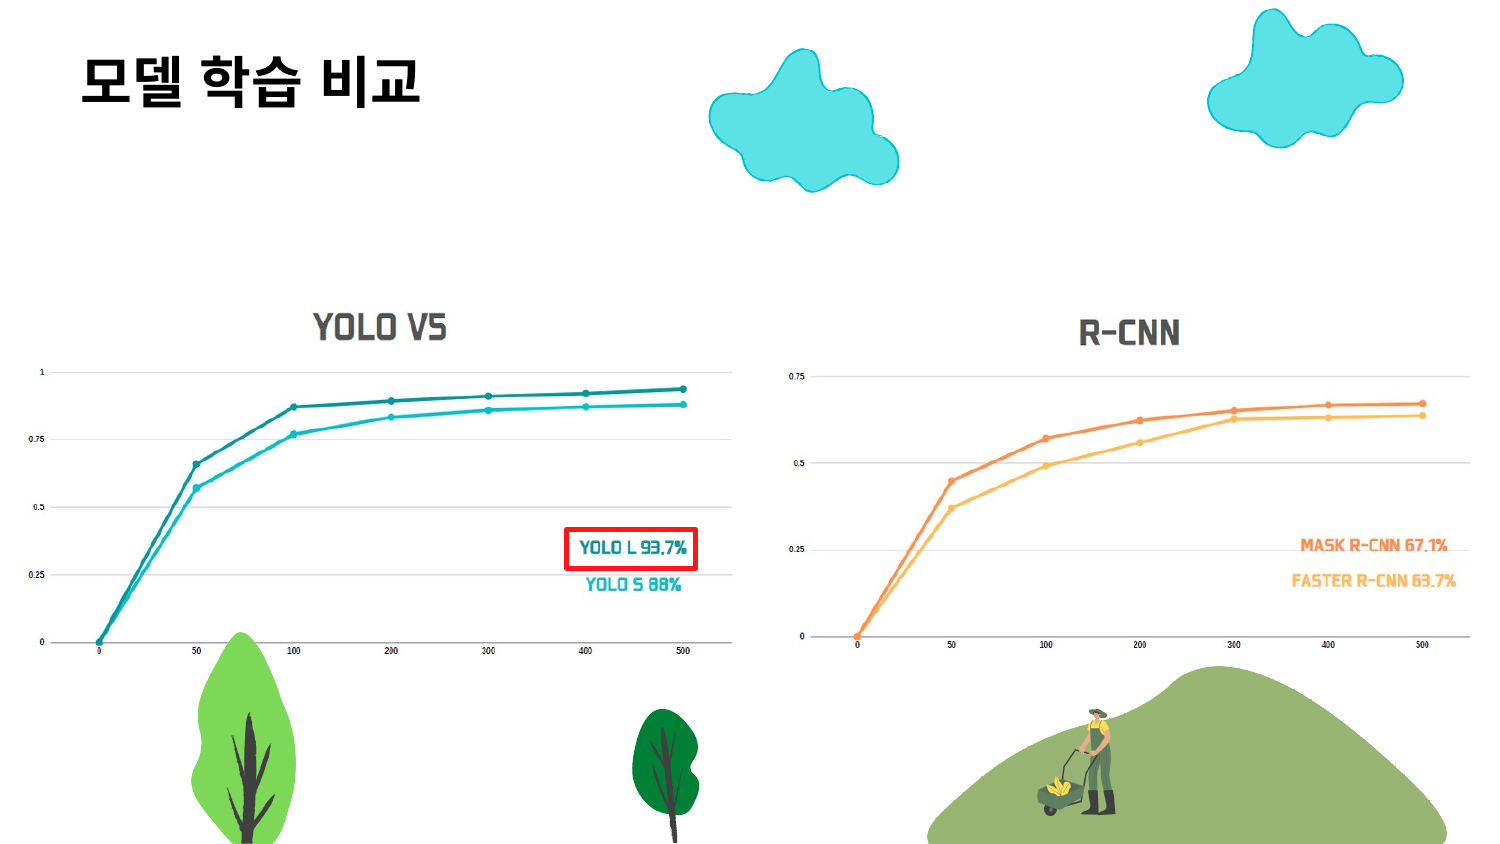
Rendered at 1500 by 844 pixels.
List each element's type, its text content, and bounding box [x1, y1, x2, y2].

picture [788, 315, 1473, 650]
picture [926, 665, 1447, 844]
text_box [1206, 8, 1405, 149]
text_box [631, 708, 700, 816]
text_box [708, 47, 900, 193]
title 모델 학습 비교 [78, 46, 489, 189]
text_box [26, 310, 735, 844]
